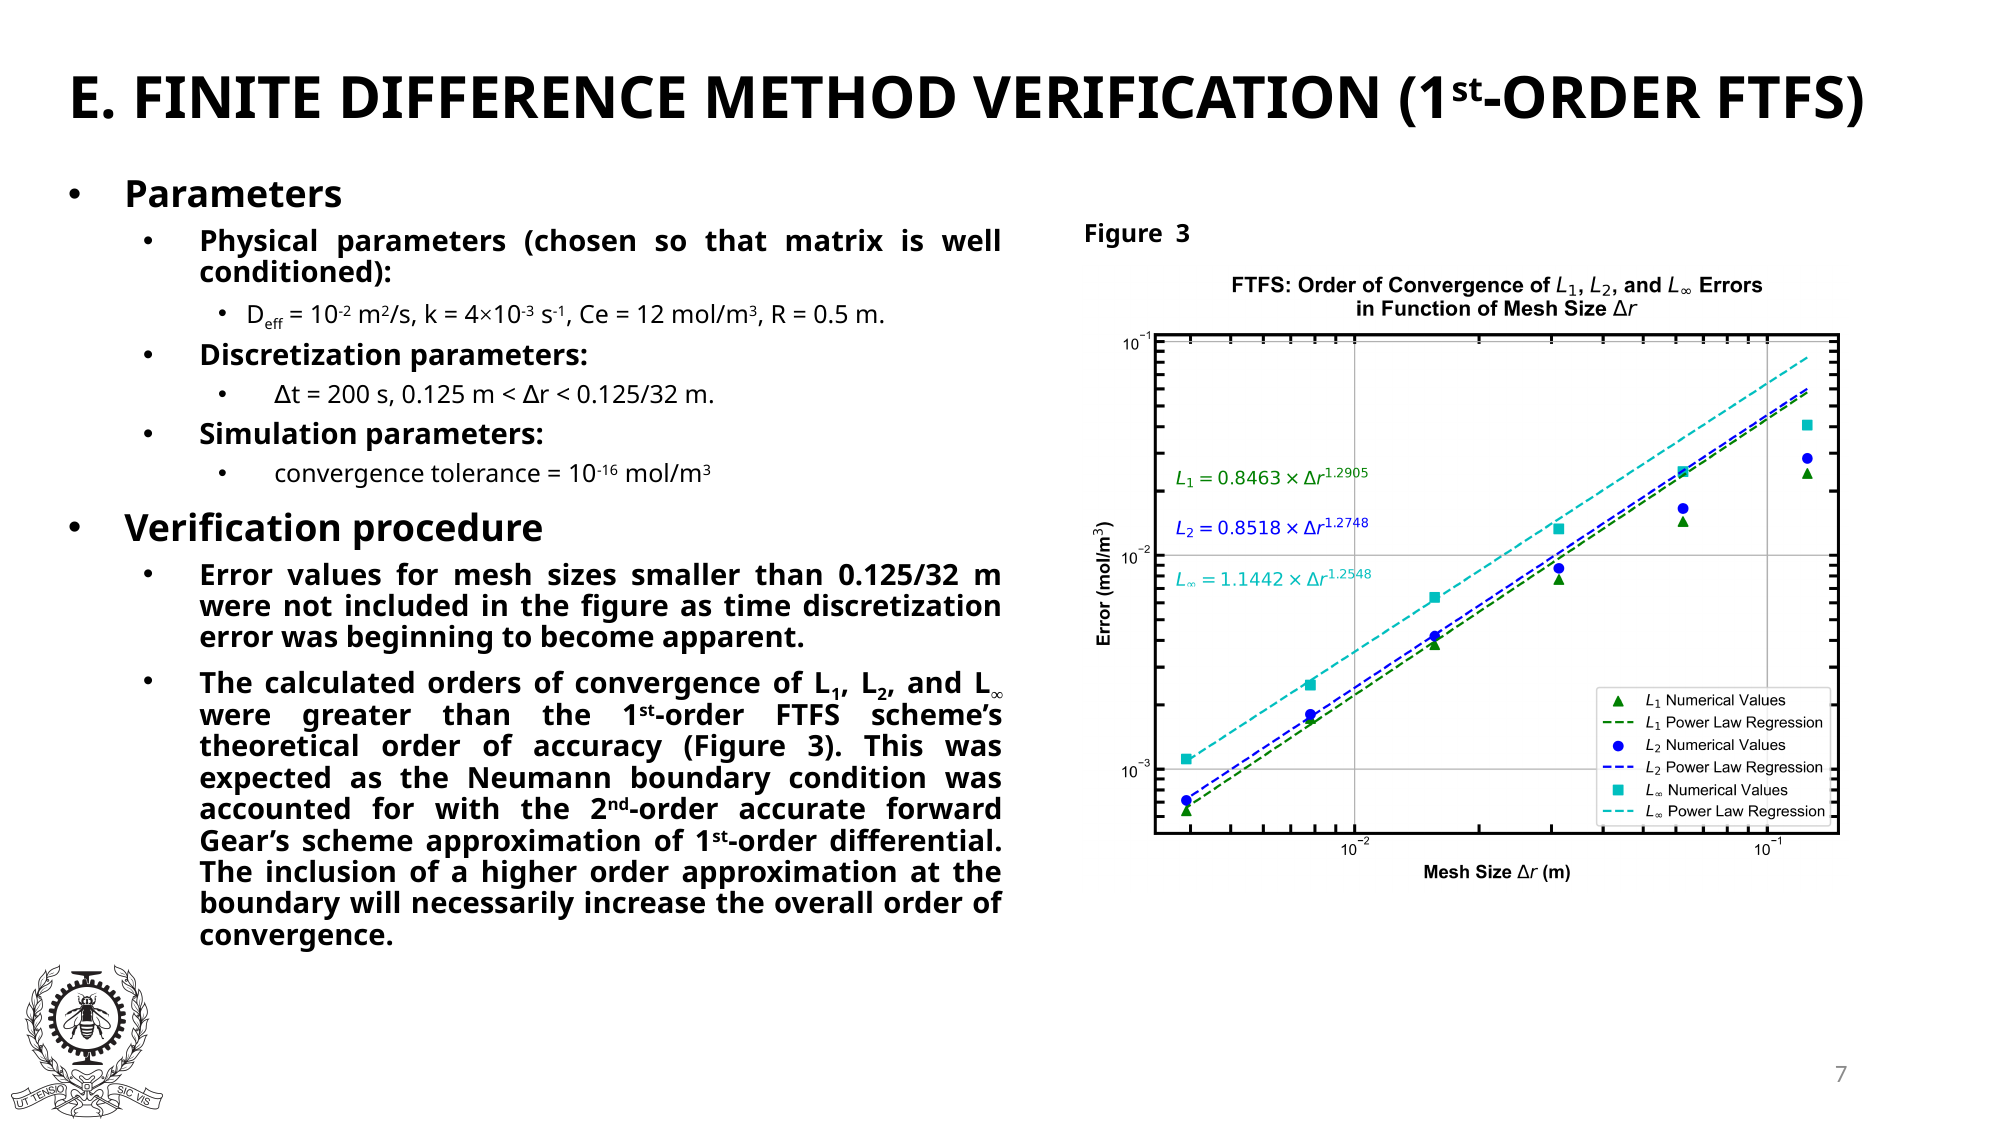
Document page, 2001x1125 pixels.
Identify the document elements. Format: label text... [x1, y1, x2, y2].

slide_number 7 [1412, 1042, 1863, 1103]
subtitle Parameters Physical parameters (chosen so that matrix is well conditioned): Deff = 10-2 m2/s, k = 4×10-3 s-1, Ce = 12 mol/m3, R = 0.5 m. Discretization parameters: ∆t = 200 s, 0.125 m < ∆r < 0.125/32 m. Simulation parameters: convergence tolerance = 10-16 mol/m3 Verification procedure Error values for mesh sizes smaller than 0.125/32 m were not included in the figure as time discretization error was beginning to become apparent. The calculated orders of convergence of L1, L2, and L∞ were greater than the 1st-order FTFS scheme’s theoretical order of accuracy (Figure 3). This was expected as the Neumann boundary condition was accounted for with the 2nd-order accurate forward Gear’s scheme approximation of 1st-order differential. The inclusion of a higher order approximation at the boundary will necessarily increase the overall order of convergence. [53, 167, 1018, 993]
picture [10, 964, 163, 1119]
picture [1082, 265, 1849, 893]
text_box E. FINITE DIFFERENCE METHOD VERIFICATION (1st-ORDER FTFS) [53, 6, 2000, 195]
text_box Figure 3 [1068, 210, 1819, 256]
